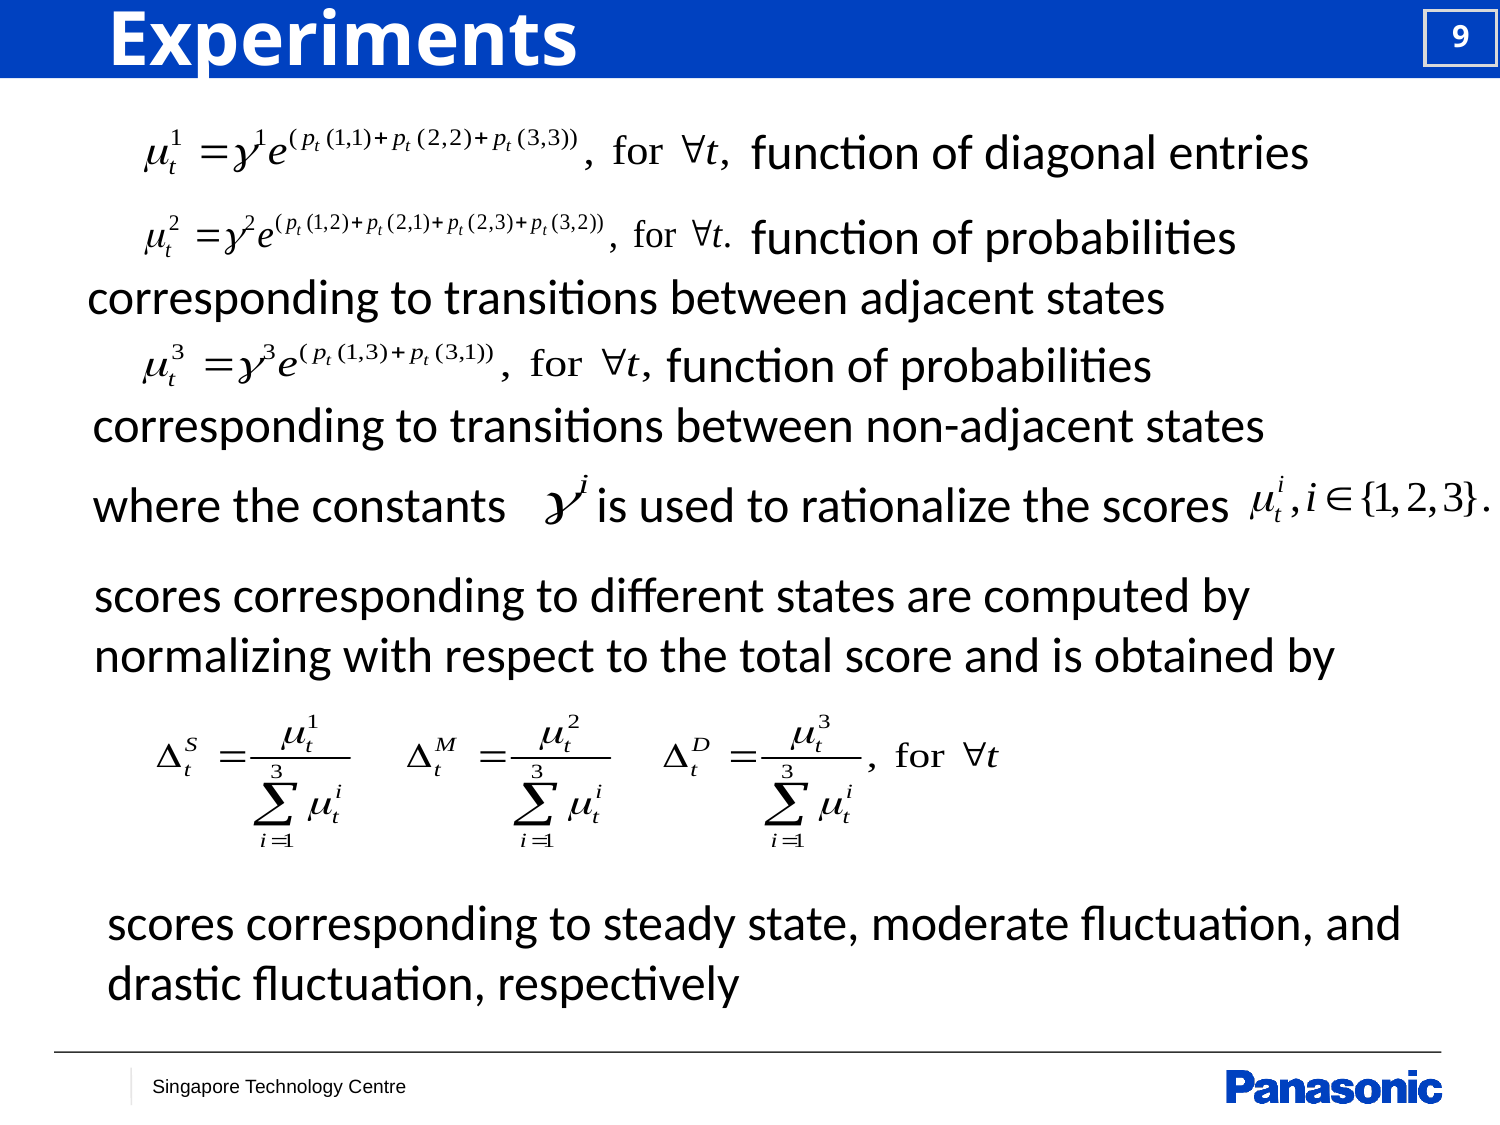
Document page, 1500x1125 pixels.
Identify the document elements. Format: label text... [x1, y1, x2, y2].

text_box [654, 703, 1011, 858]
text_box function of probabilities corresponding to transitions between non-adjacent states [77, 324, 1428, 414]
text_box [133, 114, 741, 185]
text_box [131, 330, 664, 397]
text_box function of probabilities corresponding to transitions between adjacent states [72, 197, 1423, 287]
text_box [147, 703, 361, 858]
text_box scores corresponding to steady state, moderate fluctuation, and drastic fluctuation, respectively [92, 882, 1443, 1037]
picture [1224, 1068, 1444, 1105]
title Experiments [92, 0, 1416, 71]
text_box where the constants is used to rationalize the scores [77, 464, 1428, 713]
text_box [135, 200, 739, 267]
text_box function of diagonal entries [72, 112, 1423, 197]
text_box scores corresponding to different states are computed by normalizing with respect to the total score and is obtained by [78, 555, 1429, 804]
text_box [74, 87, 1425, 250]
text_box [1239, 464, 1500, 534]
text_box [530, 462, 603, 540]
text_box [397, 703, 620, 858]
